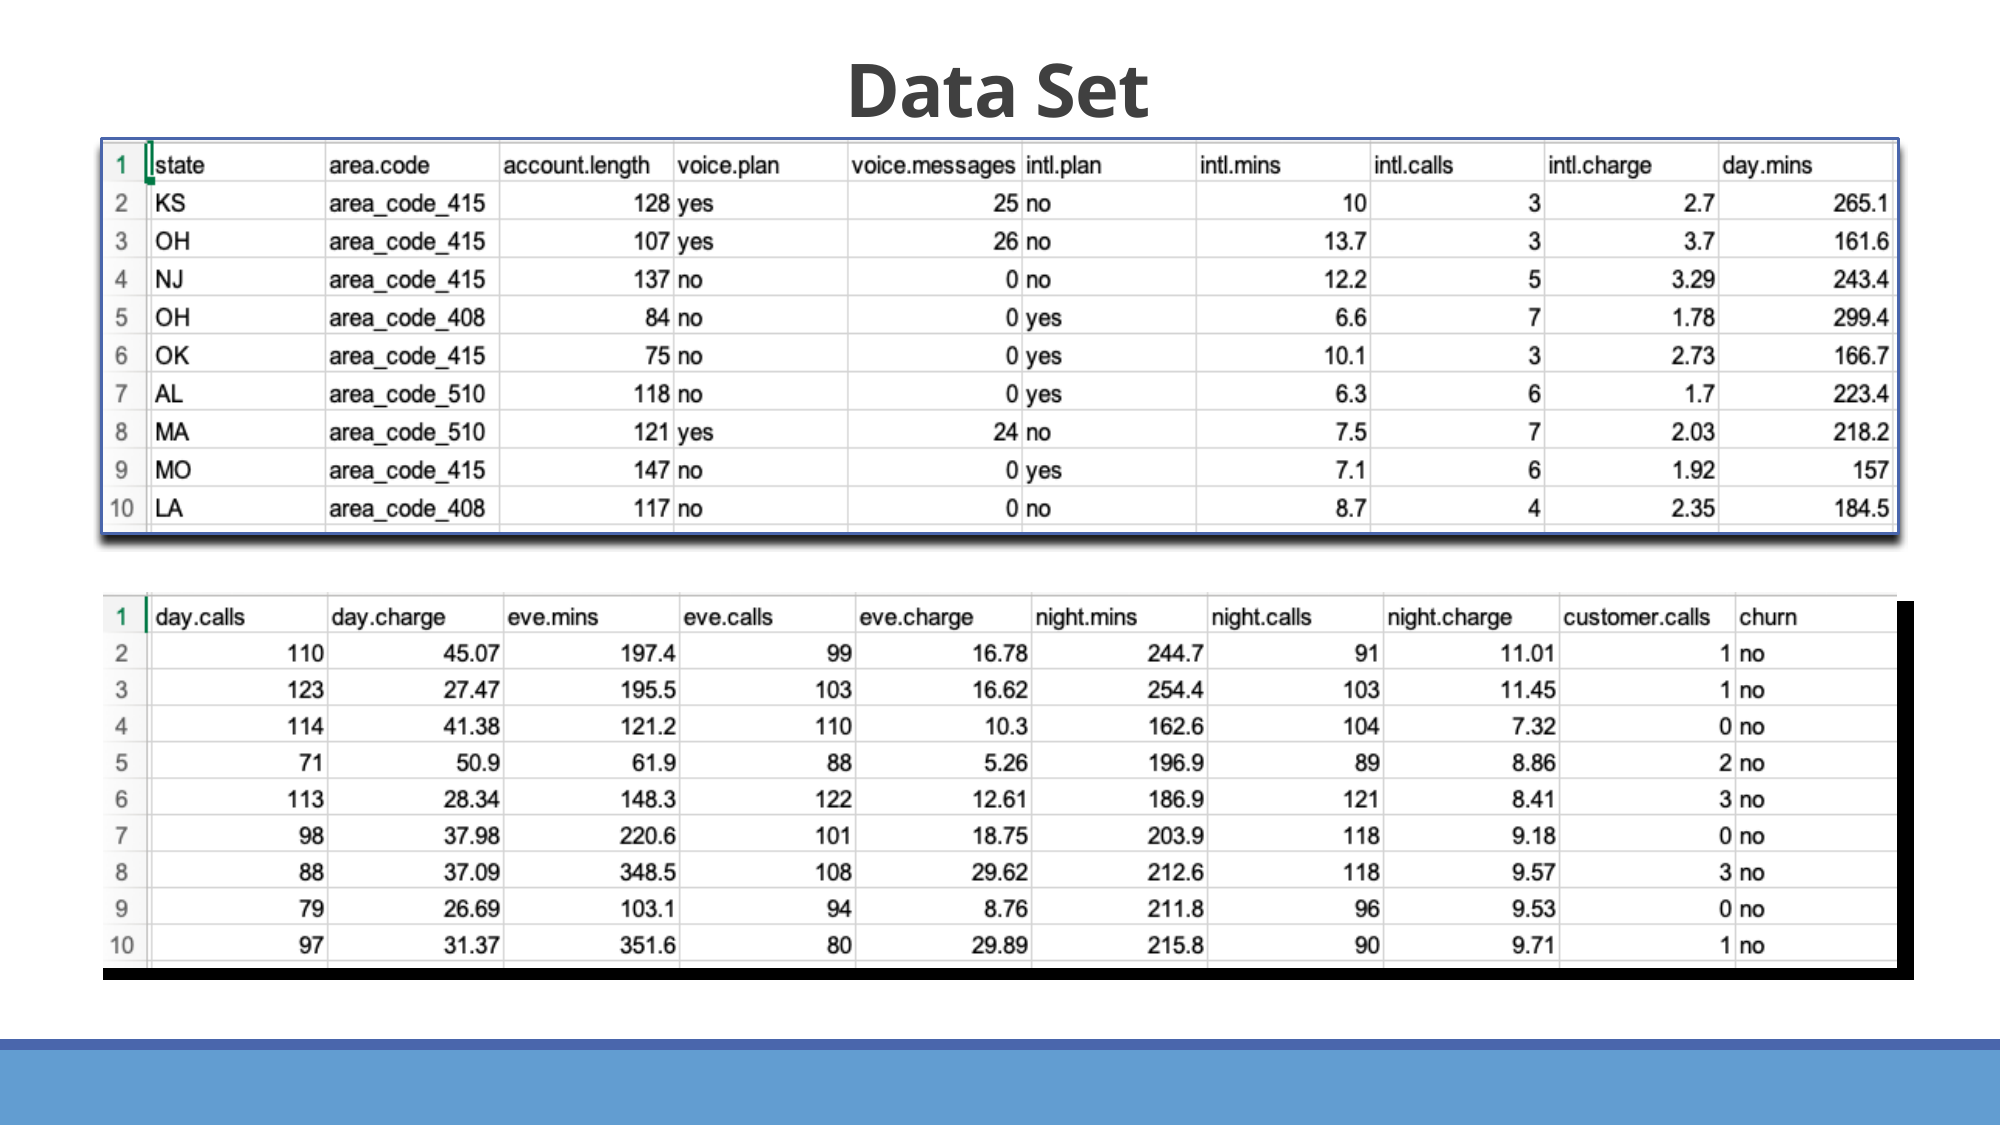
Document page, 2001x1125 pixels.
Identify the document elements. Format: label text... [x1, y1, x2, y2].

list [102, 139, 1898, 533]
title Data Set [830, 31, 1170, 135]
picture [102, 592, 1898, 969]
